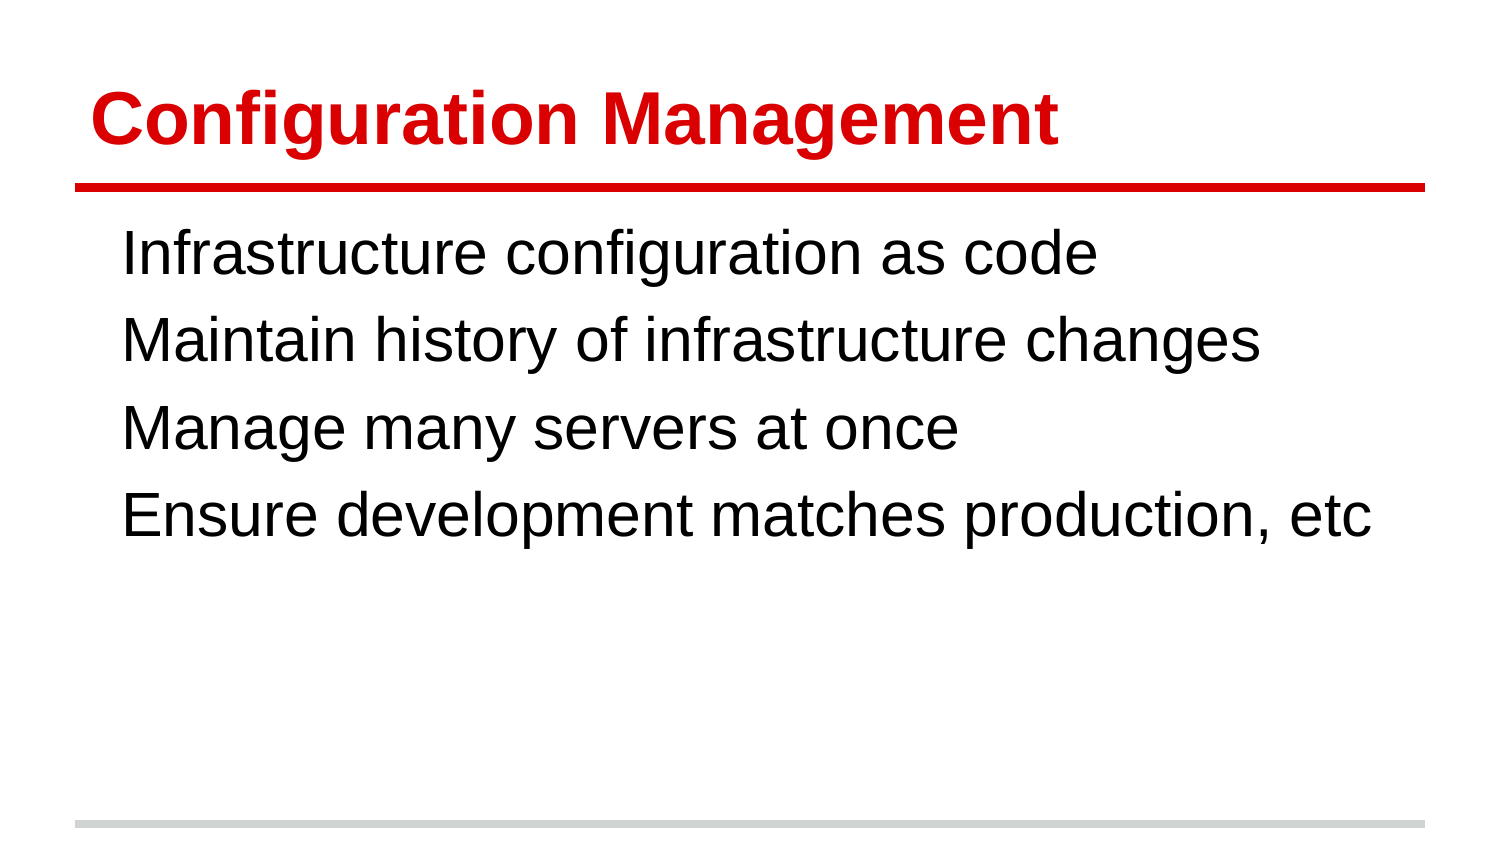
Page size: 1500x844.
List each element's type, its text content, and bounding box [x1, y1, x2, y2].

title Configuration Management [75, 33, 1425, 175]
list Infrastructure configuration as code Maintain history of infrastructure changes Manage many servers at once Ensure development matches production, etc [75, 196, 1425, 808]
